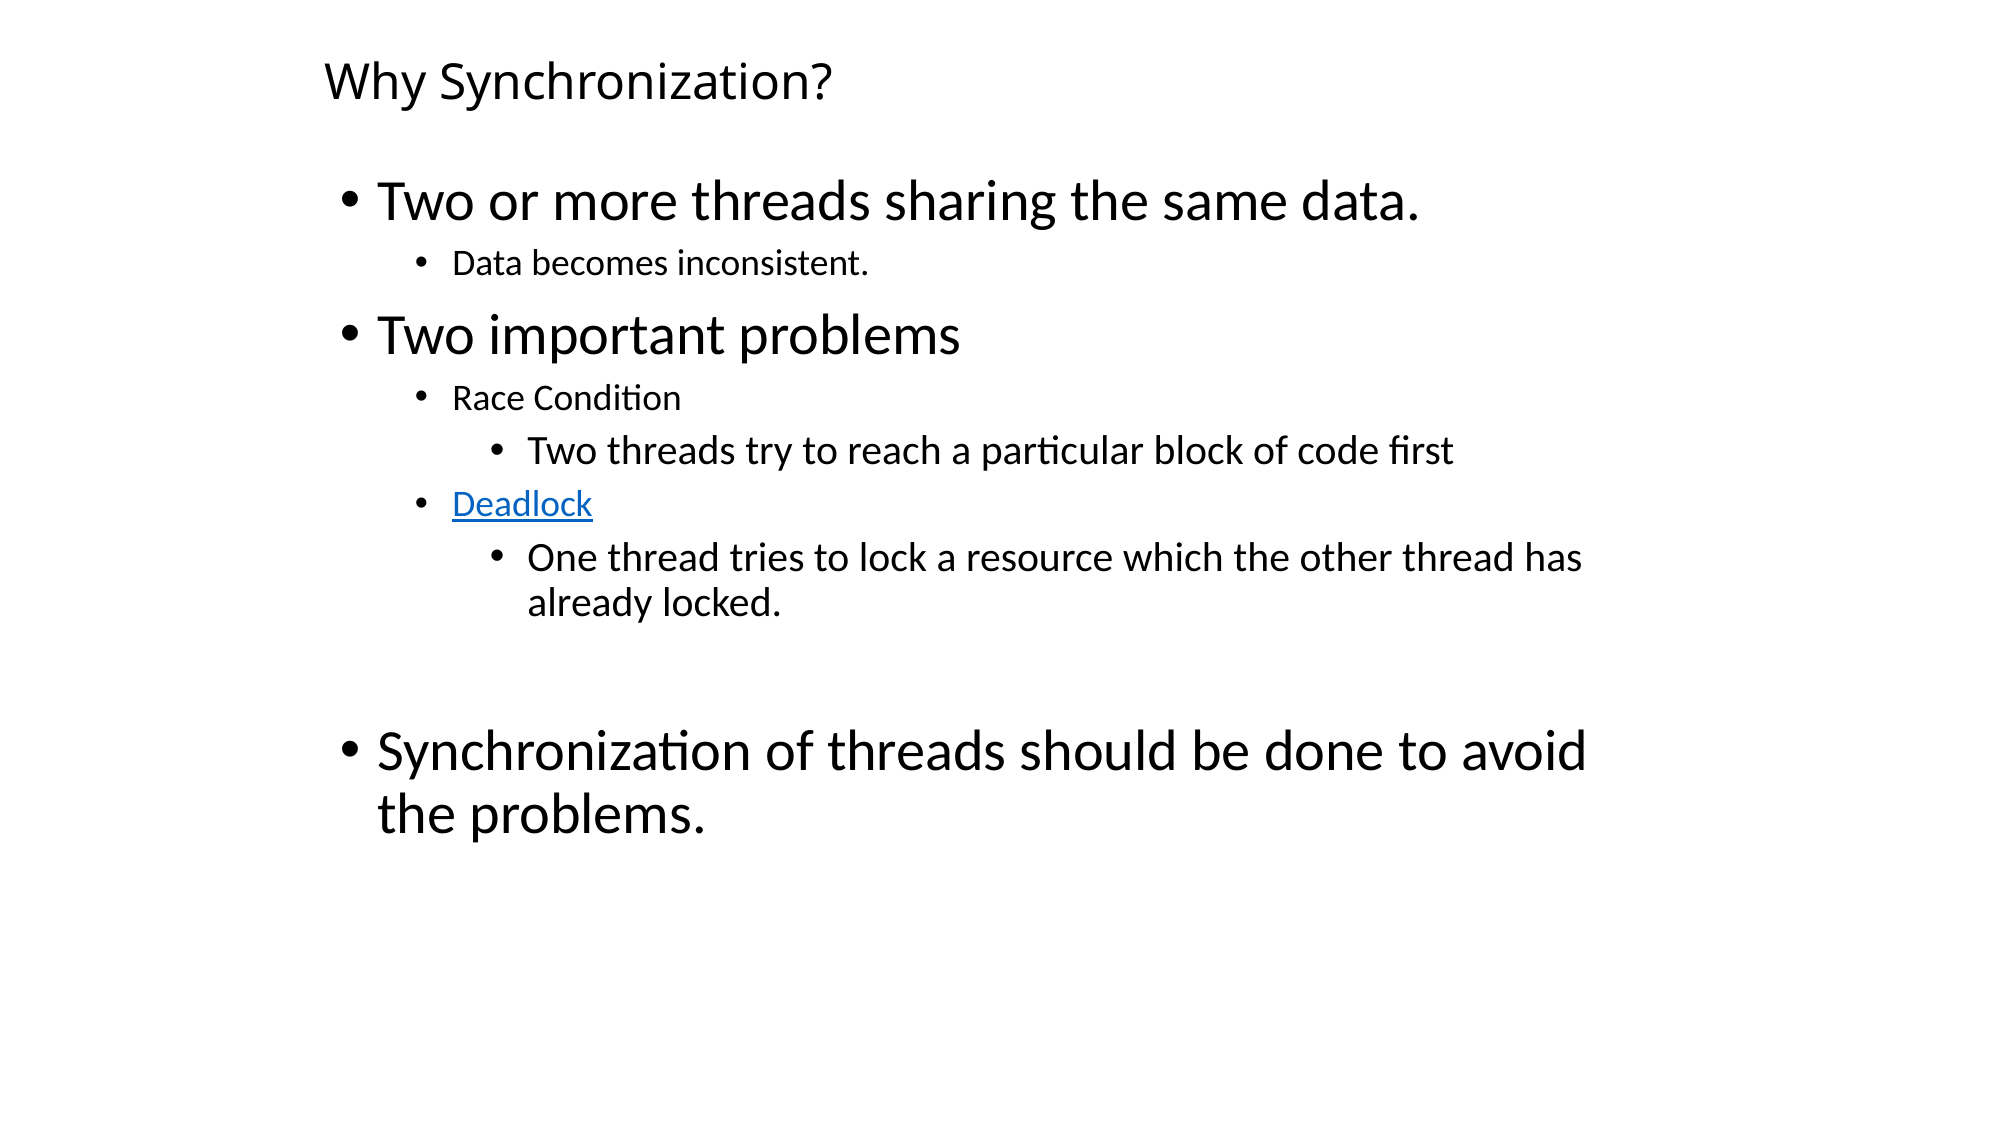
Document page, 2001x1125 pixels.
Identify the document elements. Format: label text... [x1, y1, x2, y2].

list Two or more threads sharing the same data. Data becomes inconsistent. Two important problems Race Condition Two threads try to reach a particular block of code first Deadlock One thread tries to lock a resource which the other thread has already locked. Synchronization of threads should be done to avoid the problems. [324, 162, 1675, 938]
title Why Synchronization? [309, 49, 1423, 118]
